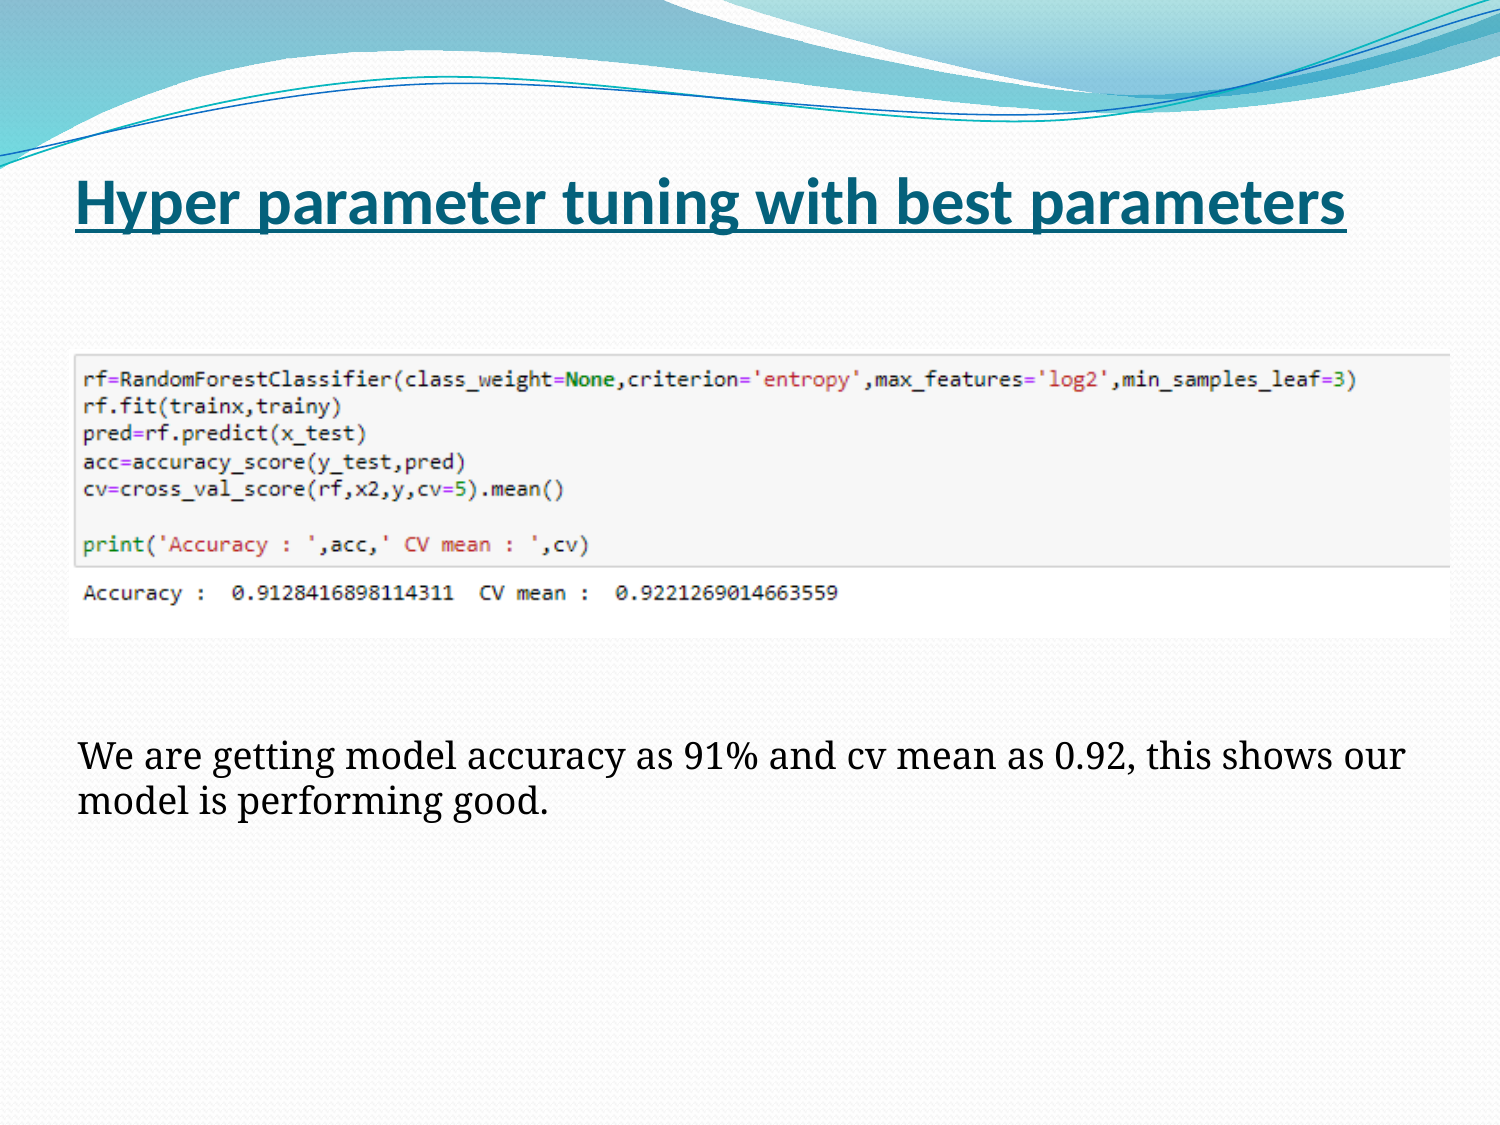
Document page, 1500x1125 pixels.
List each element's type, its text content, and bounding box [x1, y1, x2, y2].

picture [69, 349, 1451, 638]
text_box We are getting model accuracy as 91% and cv mean as 0.92, this shows our model is performing good. [62, 724, 1438, 830]
title Hyper parameter tuning with best parameters [75, 115, 1438, 238]
